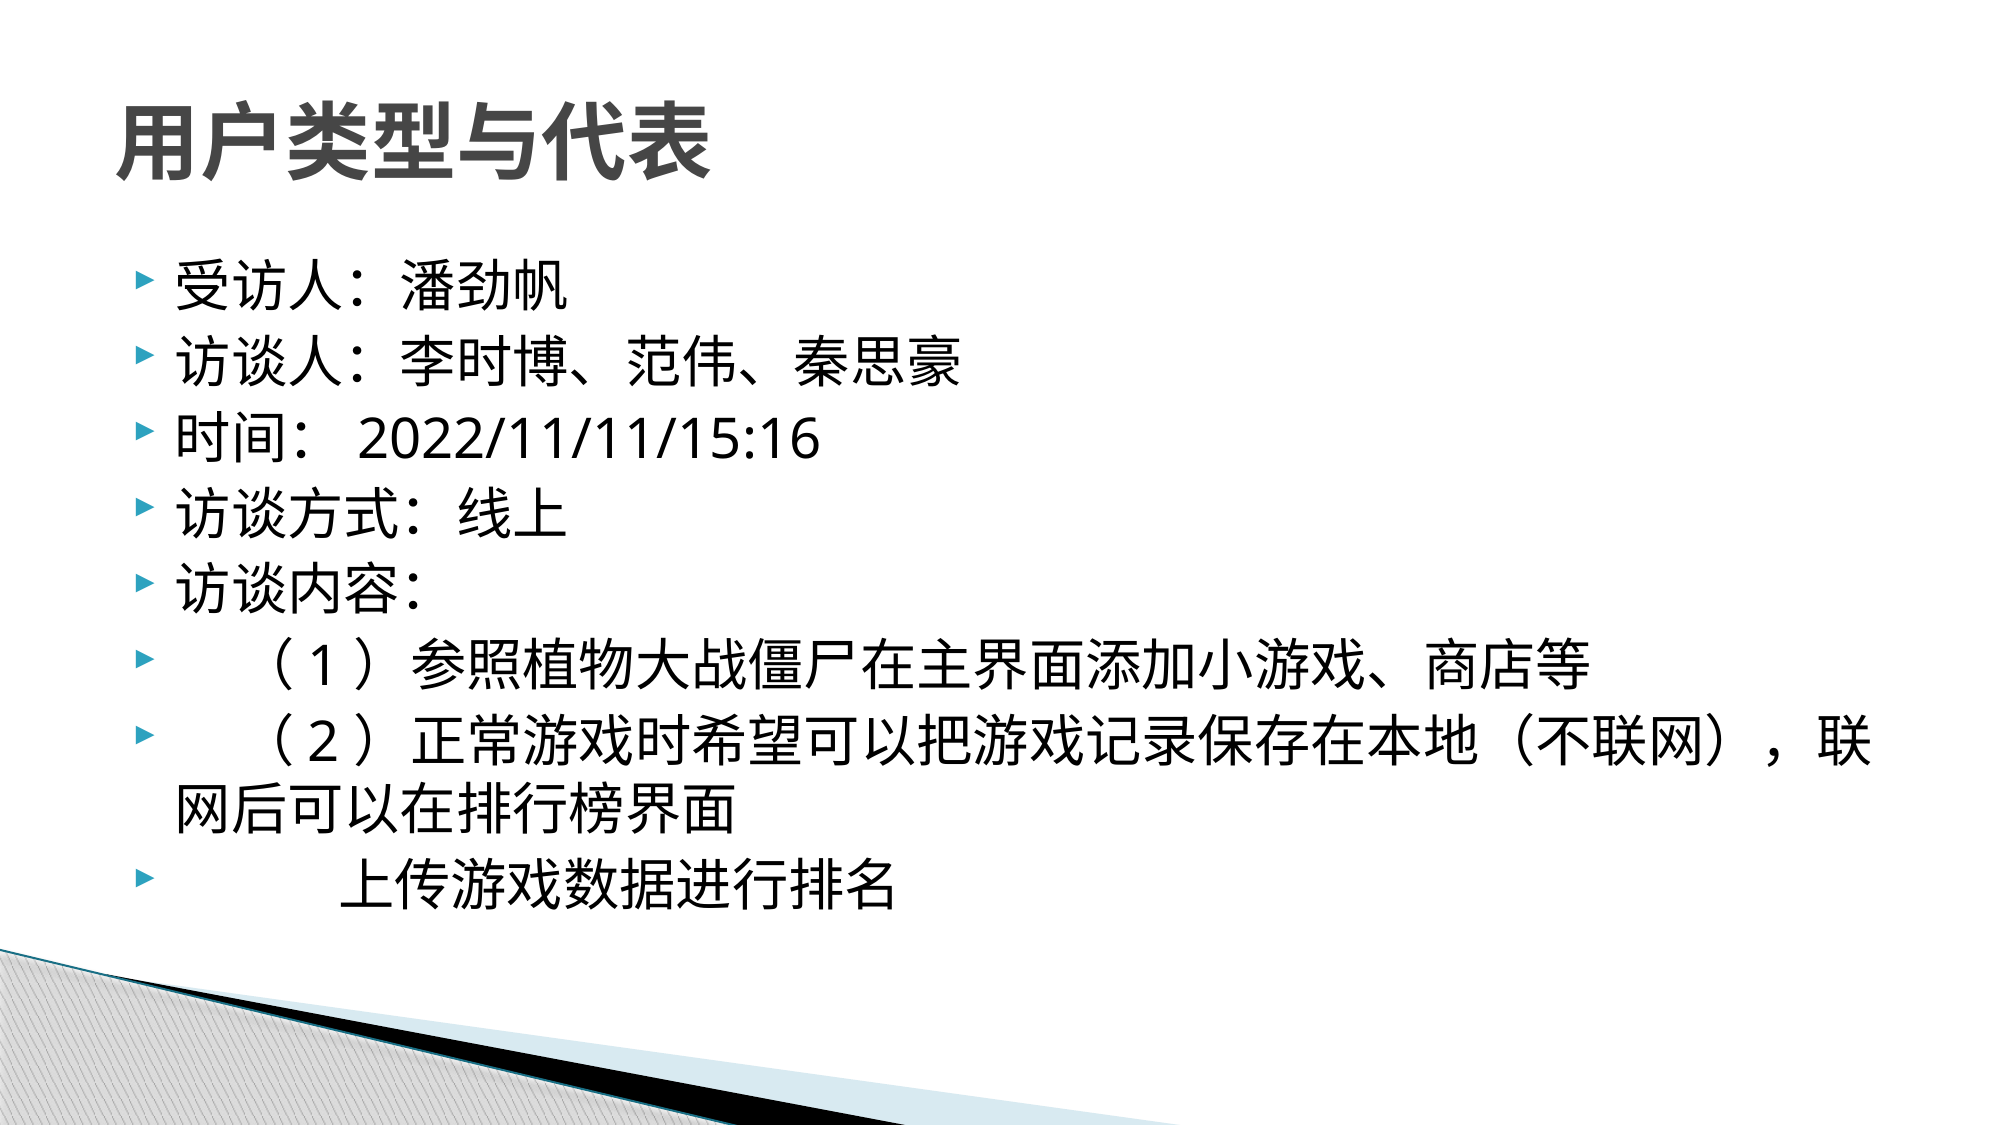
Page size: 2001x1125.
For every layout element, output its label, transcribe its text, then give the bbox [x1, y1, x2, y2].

title 用户类型与代表 [99, 45, 1900, 233]
list 受访人：潘劲帆 访谈人：李时博、范伟、秦思豪 时间：2022/11/11/15:16 访谈方式：线上 访谈内容： （1）参照植物大战僵尸在主界面添加小游戏、商店等 （2）正常游戏时希望可以把游戏记录保存在本地（不联网），联网后可以在排行榜界面 上传游戏数据进行排名 [99, 243, 1900, 986]
